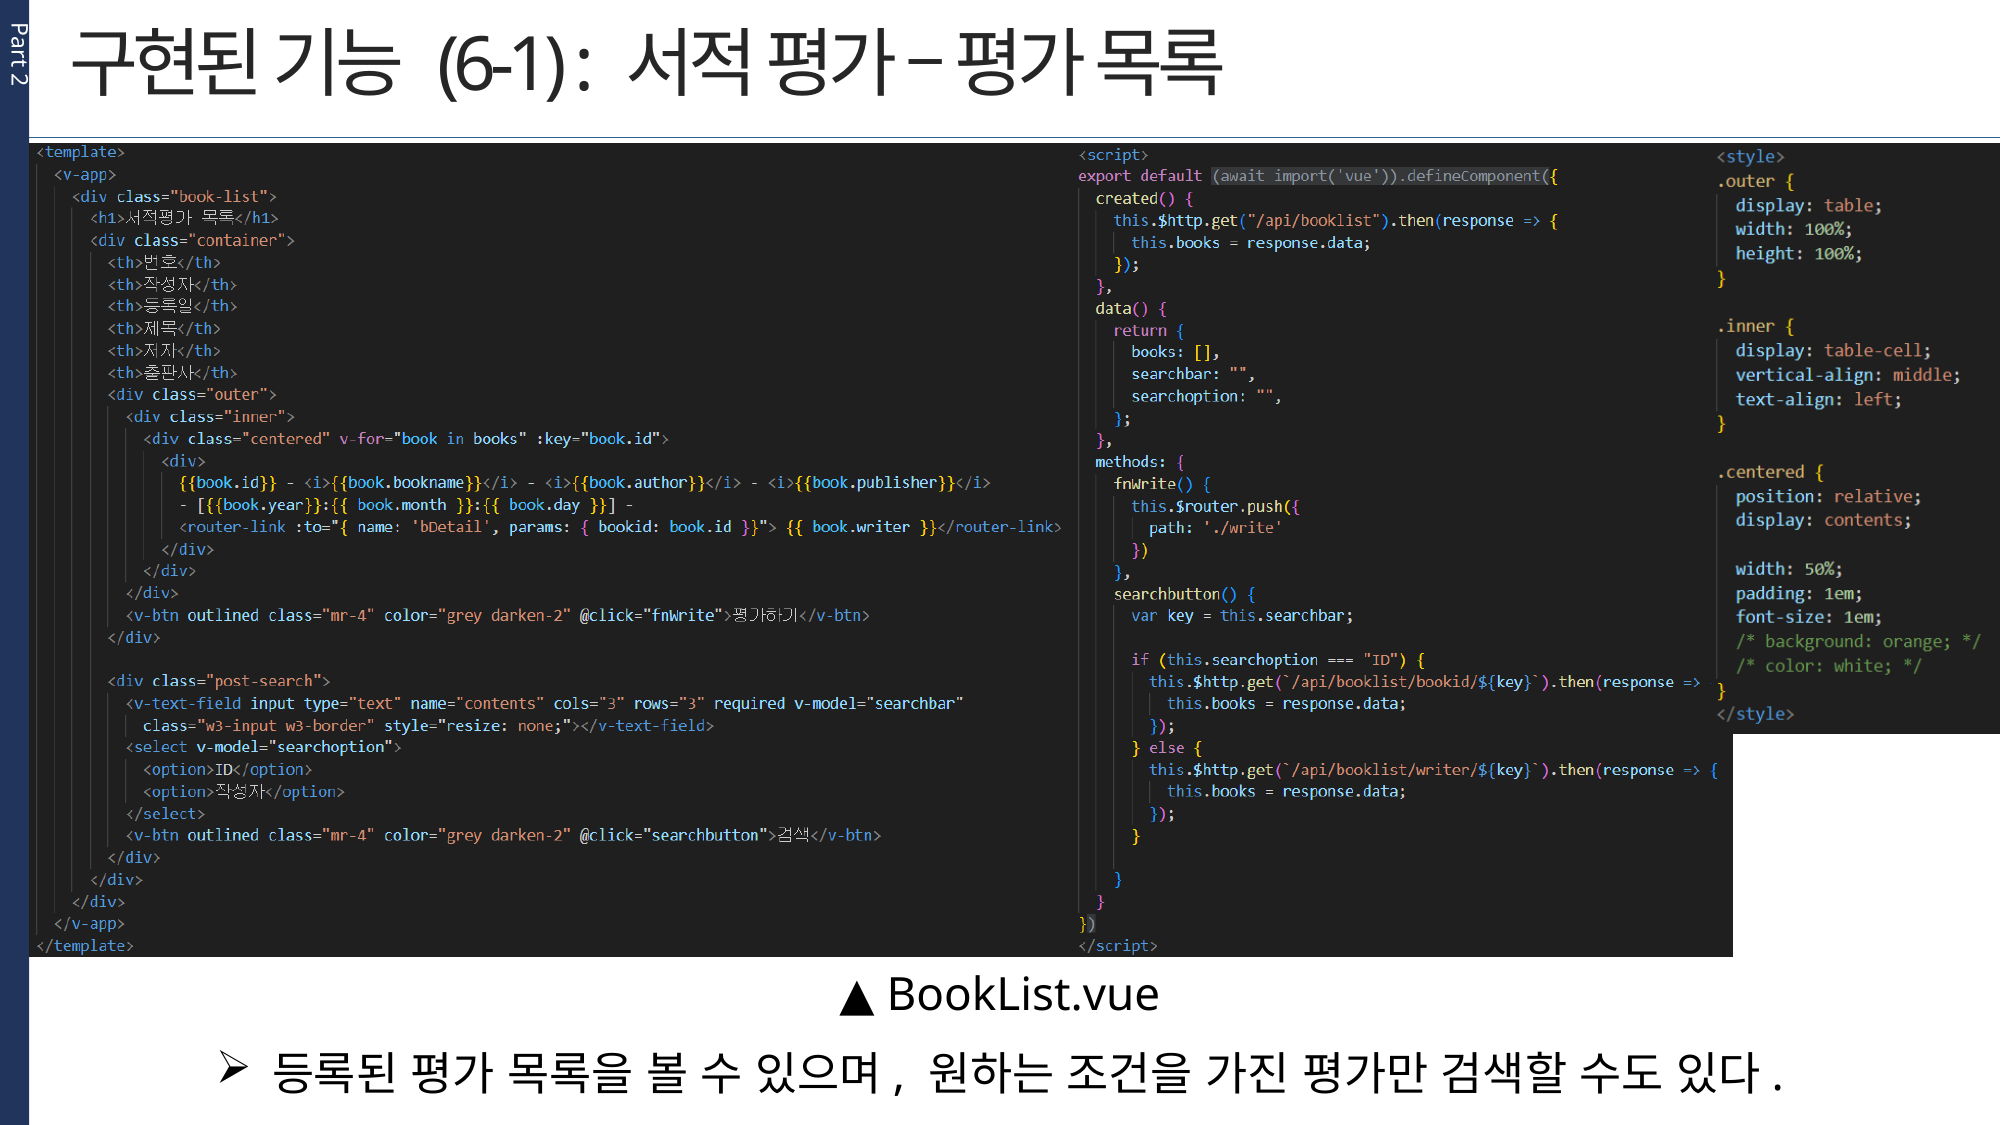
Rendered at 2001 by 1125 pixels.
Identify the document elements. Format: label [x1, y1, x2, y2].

text_box [0, 0, 2000, 1125]
picture [29, 143, 2000, 957]
